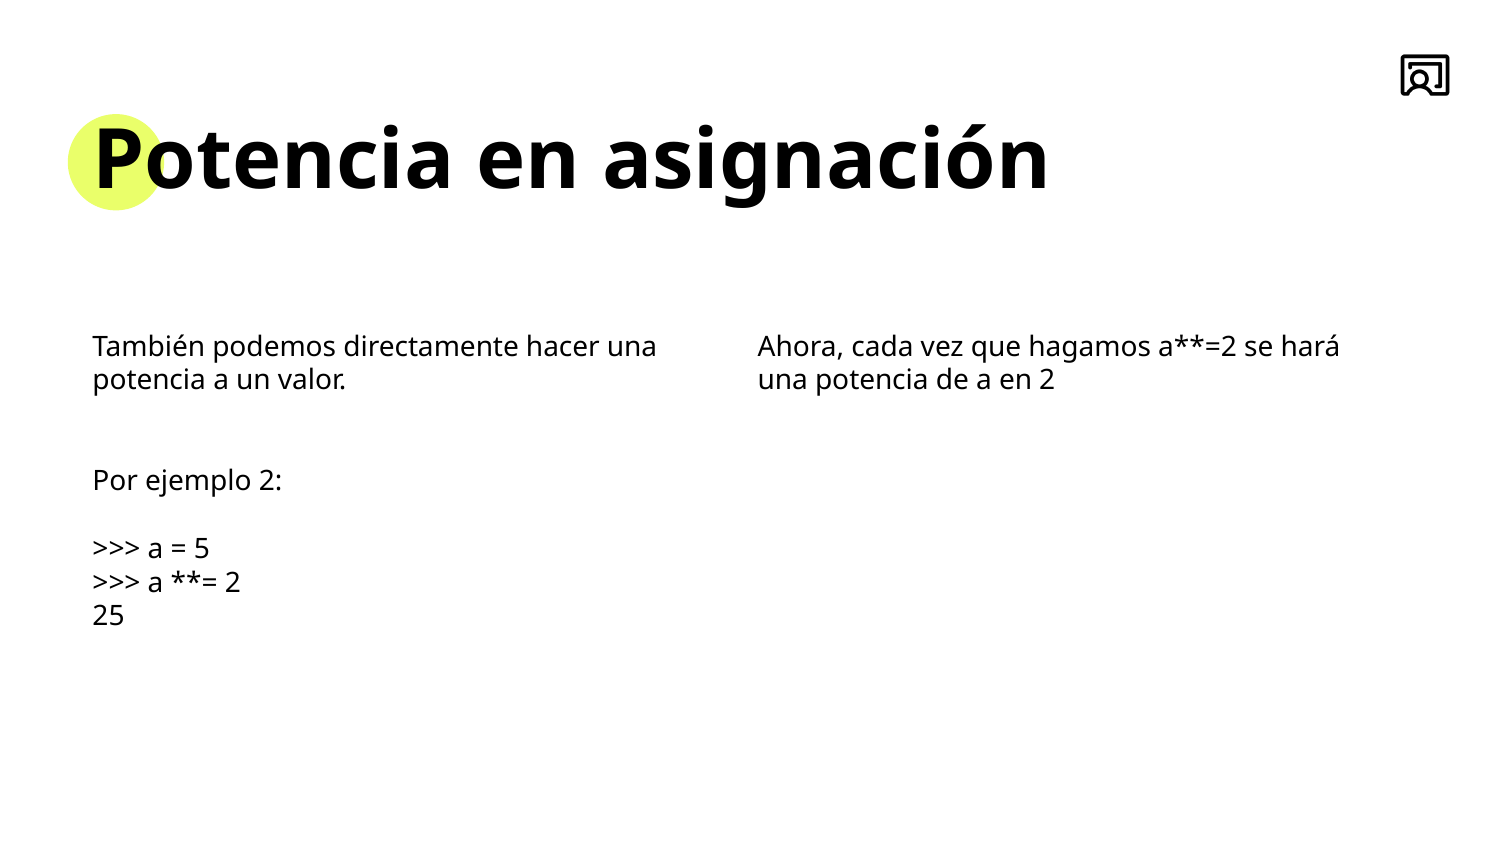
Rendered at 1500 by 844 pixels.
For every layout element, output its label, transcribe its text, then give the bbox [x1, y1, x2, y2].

text_box [67, 133, 77, 191]
text_box También podemos directamente hacer una potencia a un valor. Por ejemplo 2: >>> a = 5 >>> a **= 2 25 [77, 312, 707, 815]
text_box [1376, 26, 1474, 124]
text_box Potencia en asignación [77, 101, 1414, 222]
text_box Ahora, cada vez que hagamos a**=2 se hará una potencia de a en 2 [742, 312, 1372, 411]
